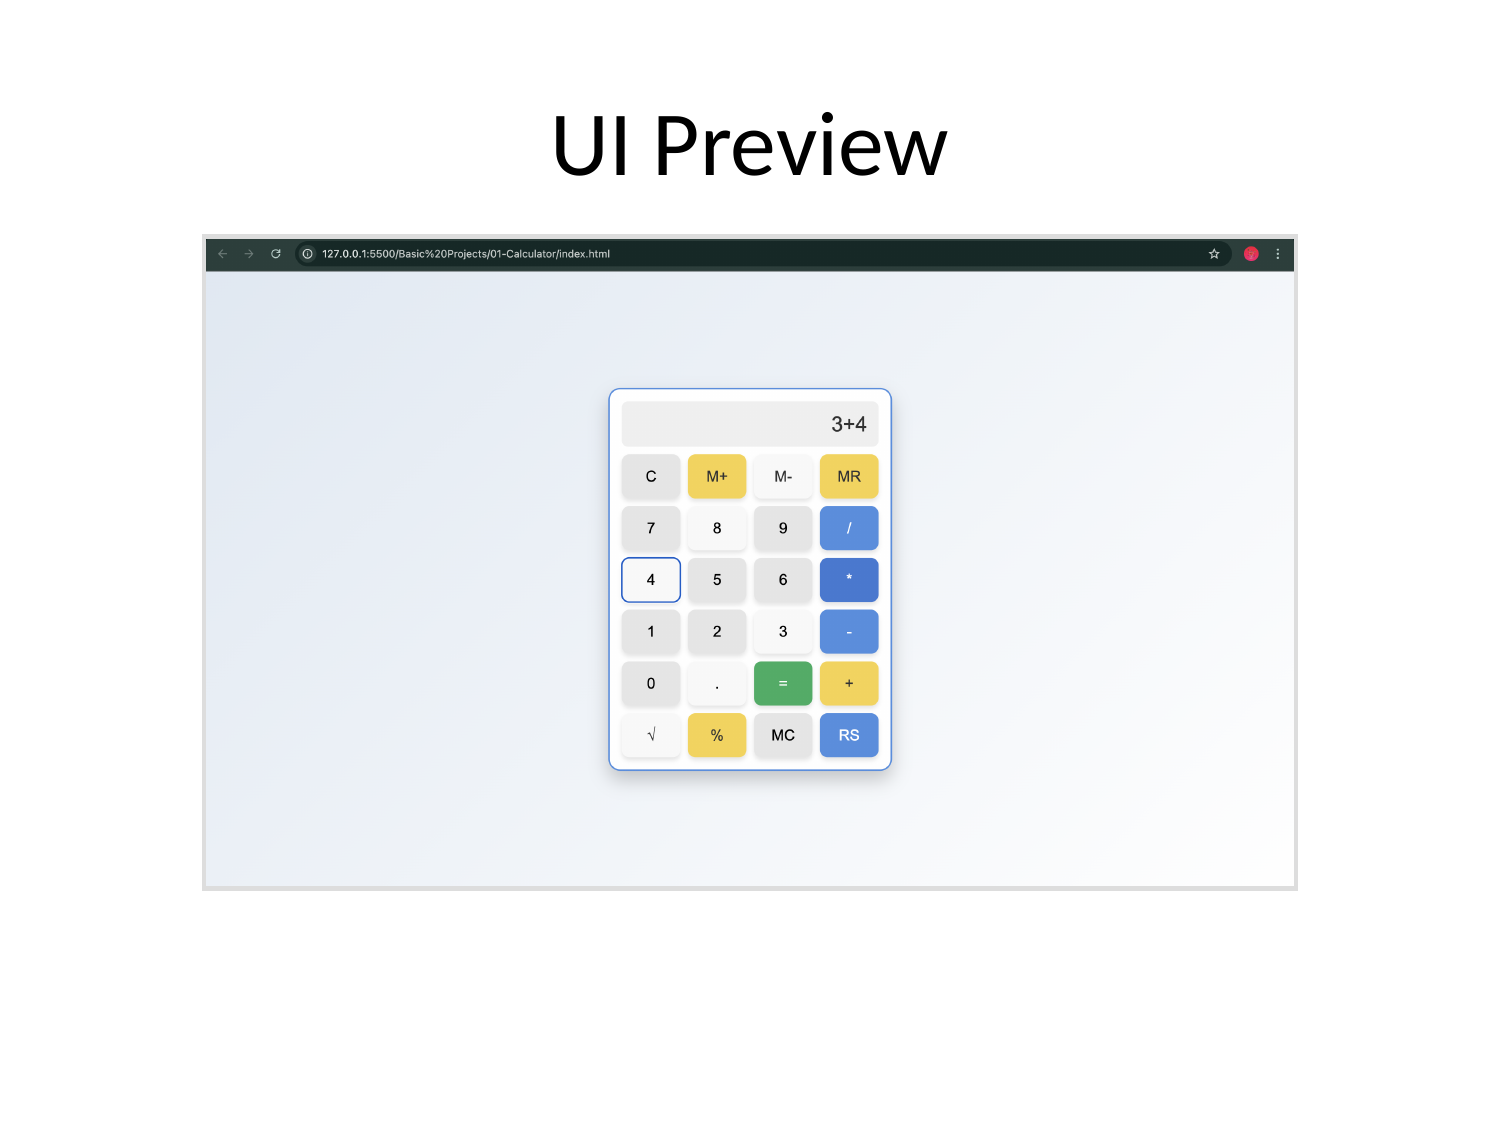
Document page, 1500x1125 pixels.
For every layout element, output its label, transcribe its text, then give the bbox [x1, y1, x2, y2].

picture [206, 238, 1294, 887]
title UI Preview [74, 44, 1426, 234]
